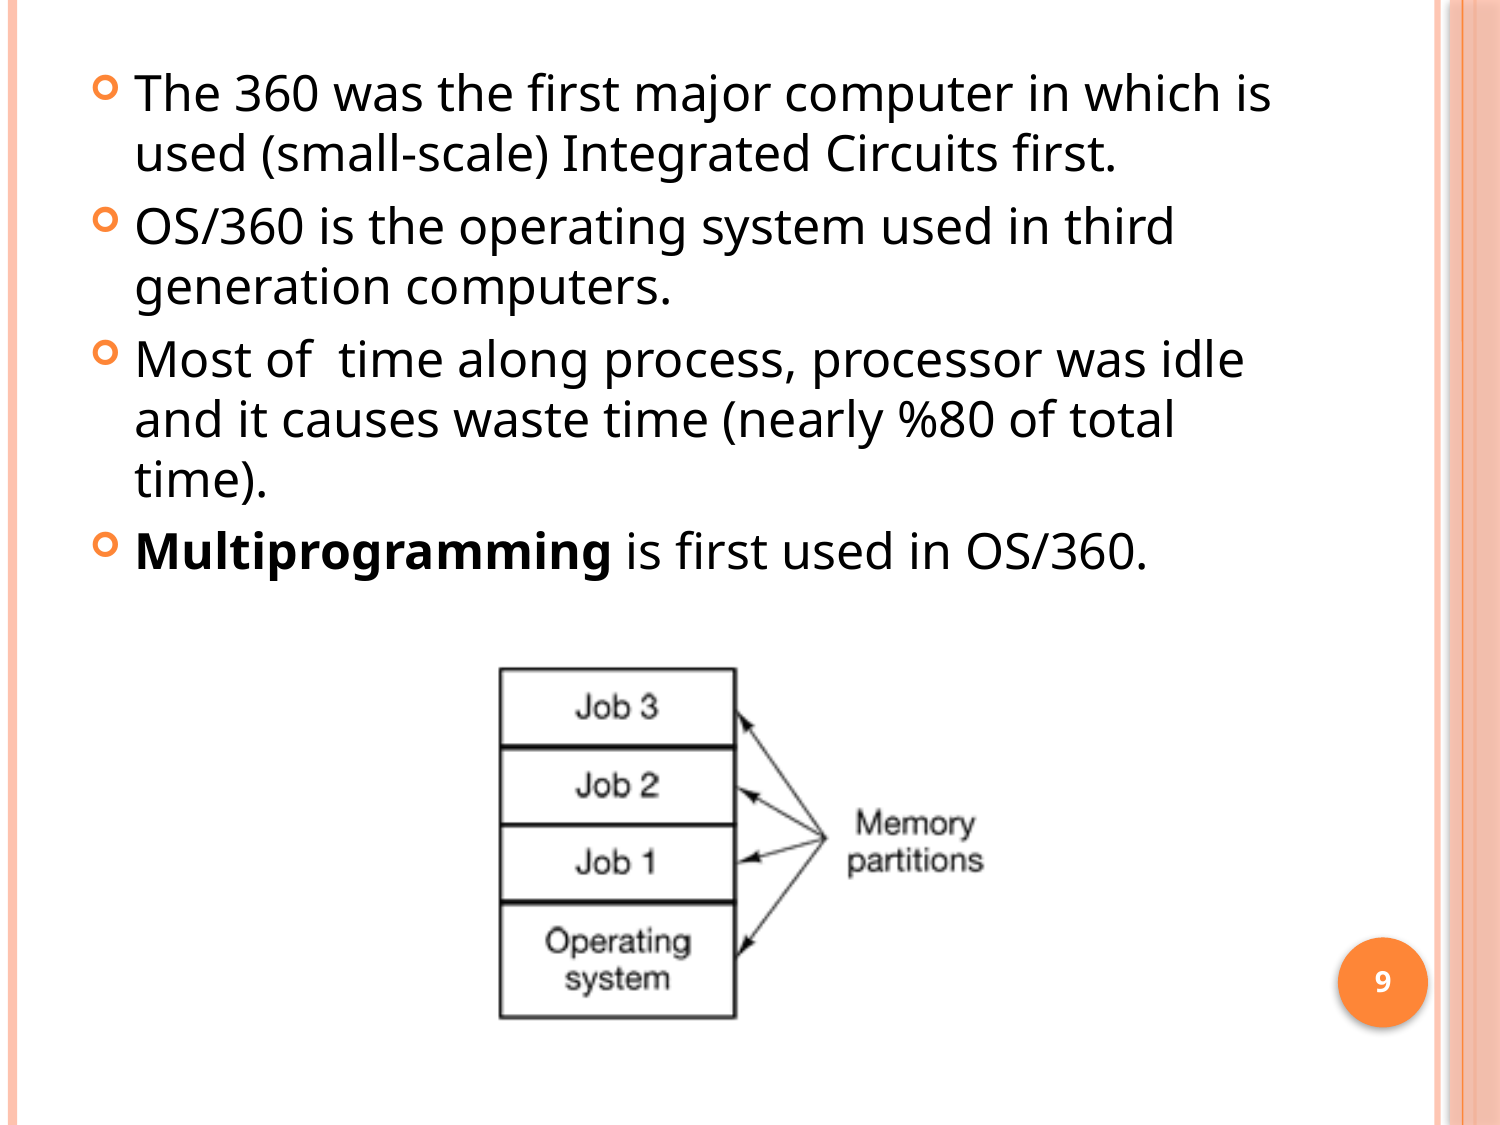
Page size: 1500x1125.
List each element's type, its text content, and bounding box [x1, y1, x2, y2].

list The 360 was the first major computer in which is used (small-scale) Integrated Circuits first. OS/360 is the operating system used in third generation computers. Most of time along process, processor was idle and it causes waste time (nearly %80 of total time). Multiprogramming is first used in OS/360. [75, 54, 1300, 1062]
picture [418, 620, 1034, 1032]
slide_number 9 [1333, 940, 1434, 1027]
